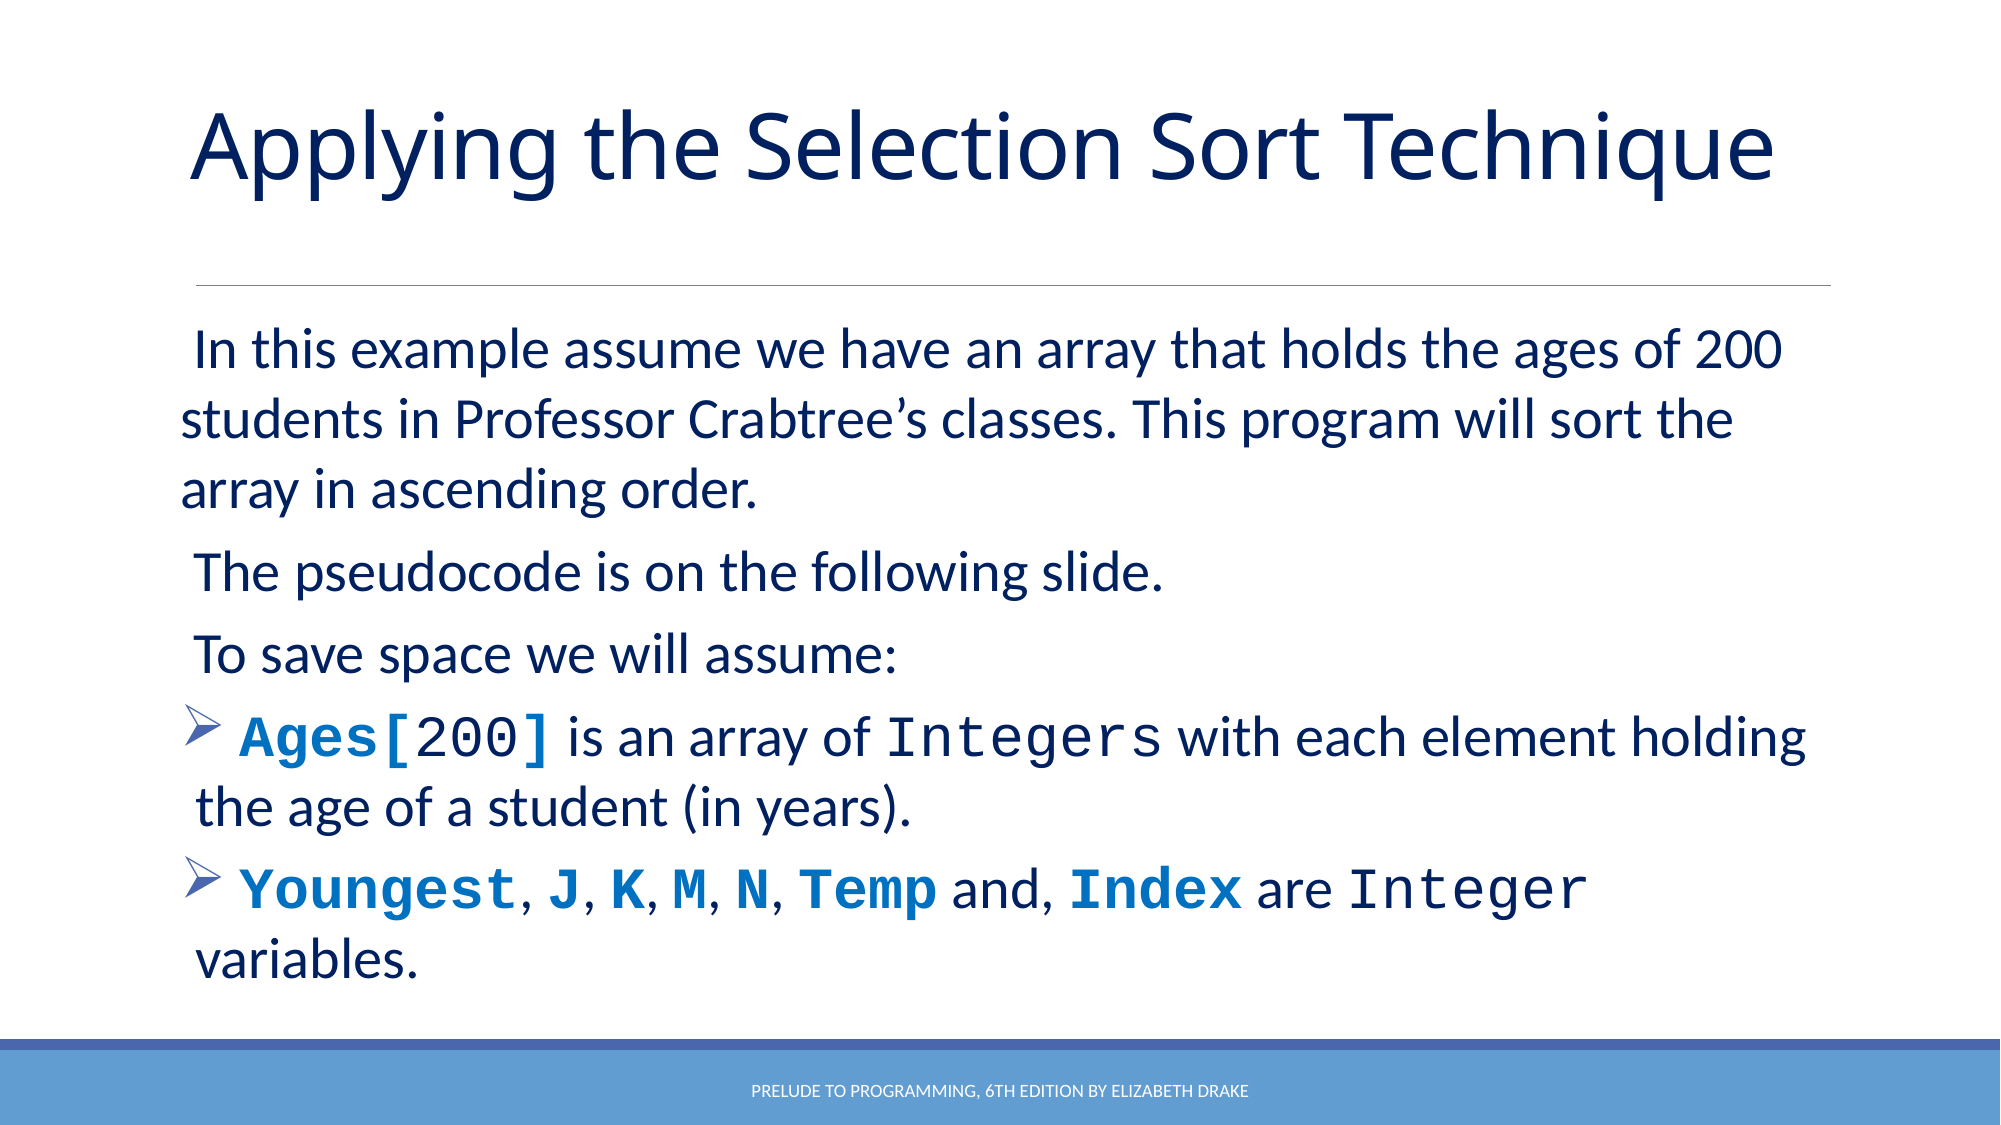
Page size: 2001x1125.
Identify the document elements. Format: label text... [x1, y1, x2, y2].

title Applying the Selection Sort Technique [175, 79, 1826, 206]
footer Prelude to Programming, 6th edition by Elizabeth Drake [604, 1059, 1396, 1120]
list In this example assume we have an array that holds the ages of 200 students in Professor Crabtree’s classes. This program will sort the array in ascending order. The pseudocode is on the following slide. To save space we will assume: Ages[200] is an array of Integers with each element holding the age of a student (in years). Youngest, J, K, M, N, Temp and, Index are Integer variables. [180, 302, 1830, 963]
